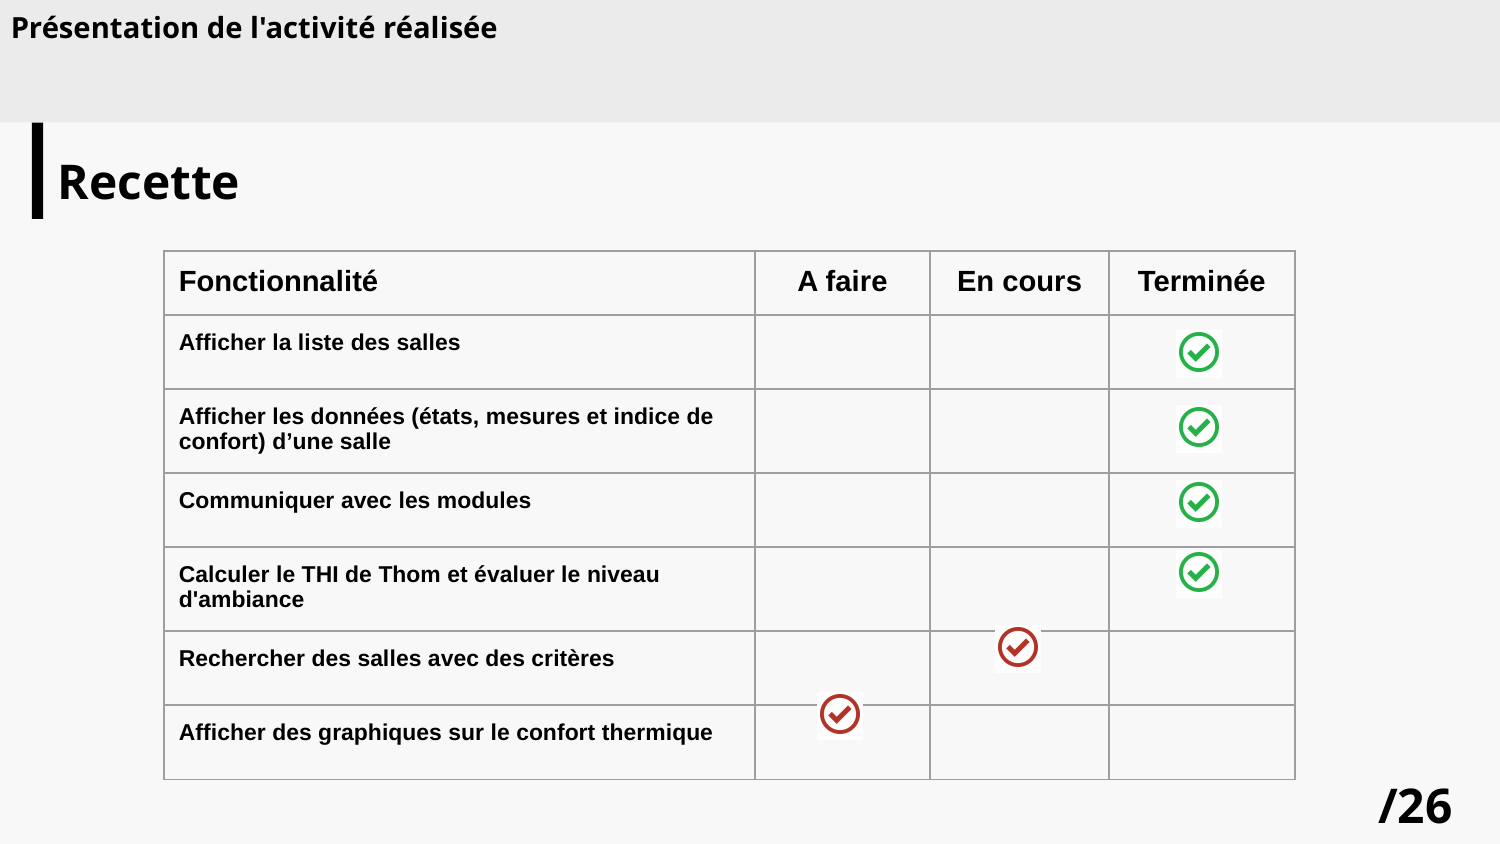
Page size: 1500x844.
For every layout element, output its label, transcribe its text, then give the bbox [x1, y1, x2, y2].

table_cell [756, 316, 929, 388]
table_cell Afficher des graphiques sur le confort thermique [165, 706, 754, 779]
table_cell Calculer le THI de Thom et évaluer le niveau d'ambiance [165, 548, 754, 630]
picture [1175, 405, 1222, 454]
table_cell [1110, 316, 1294, 388]
table_cell Rechercher des salles avec des critères [165, 632, 754, 704]
table_cell Afficher les données (états, mesures et indice de confort) d’une salle [165, 390, 754, 472]
text_box [0, 0, 1500, 123]
table_cell [756, 632, 929, 704]
table_header A faire [756, 252, 929, 314]
table_cell Afficher la liste des salles [165, 316, 754, 388]
picture [995, 625, 1041, 674]
table_header En cours [931, 252, 1108, 314]
table_cell [931, 706, 1108, 779]
table_cell [931, 632, 1108, 704]
picture [1175, 550, 1222, 599]
table_cell [931, 390, 1108, 472]
table_cell [1110, 632, 1294, 704]
table_cell [1110, 474, 1294, 546]
table_cell [931, 548, 1108, 630]
table_cell [756, 474, 929, 546]
text_box /26 [1378, 752, 1453, 833]
table_header Terminée [1110, 252, 1294, 314]
table_cell [756, 548, 929, 630]
picture [1175, 330, 1222, 379]
table_cell [1110, 548, 1294, 630]
picture [1175, 480, 1222, 529]
text_box Présentation de l'activité réalisée [0, 0, 510, 45]
text_box [31, 122, 44, 219]
table_cell [1110, 706, 1294, 779]
table_cell [1110, 390, 1294, 472]
picture [817, 692, 864, 740]
table_cell Communiquer avec les modules [165, 474, 754, 546]
table_cell [756, 706, 929, 779]
table_cell [931, 316, 1108, 388]
table_header Fonctionnalité [165, 252, 754, 314]
text_box Recette [57, 139, 431, 209]
table_cell [756, 390, 929, 472]
table_cell [931, 474, 1108, 546]
